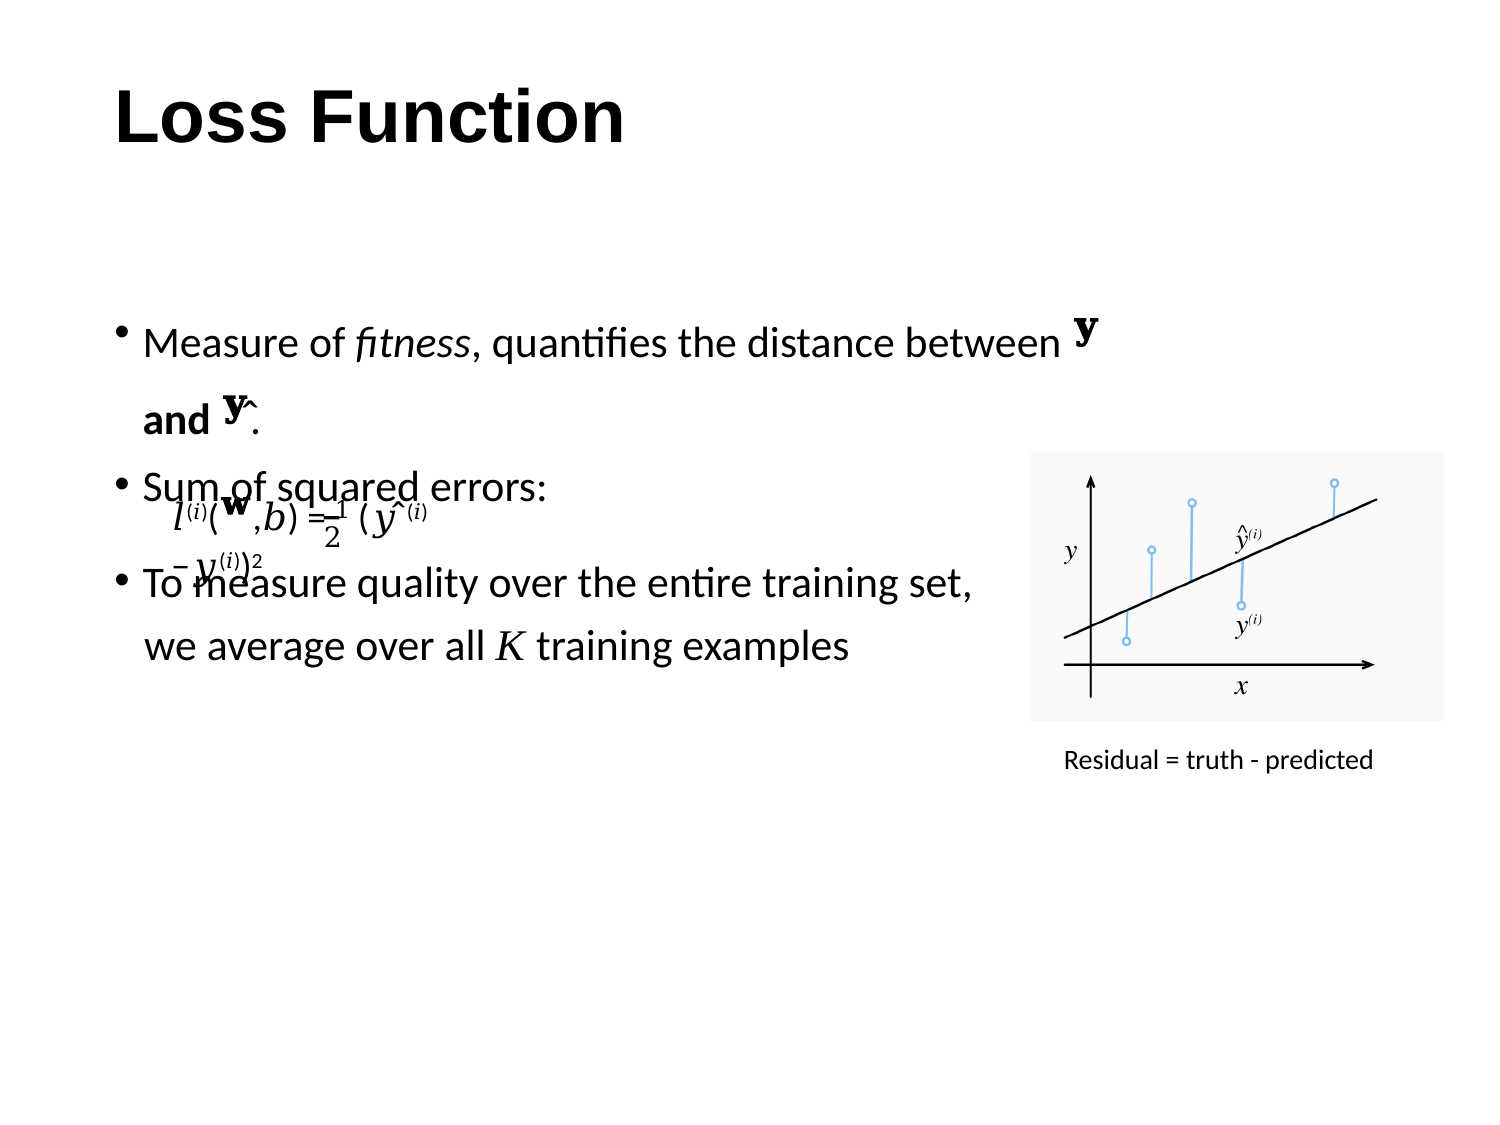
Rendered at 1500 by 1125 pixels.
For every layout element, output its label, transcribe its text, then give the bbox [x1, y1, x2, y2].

picture [1030, 452, 1444, 721]
title Loss Function [112, 66, 842, 256]
text_box 𝑙(𝑖)(𝐰,𝑏) = 1 (𝑦̂ (𝑖)−𝑦(𝑖))2 [166, 474, 505, 517]
text_box Measure of fitness, quantifies the distance between 𝐲 and 𝐲̂. Sum of squared errors: [112, 281, 1220, 510]
text_box 2 To measure quality over the entire training set, we average over all K training examples [112, 517, 974, 669]
text_box Residual = truth - predicted [1062, 739, 1378, 775]
